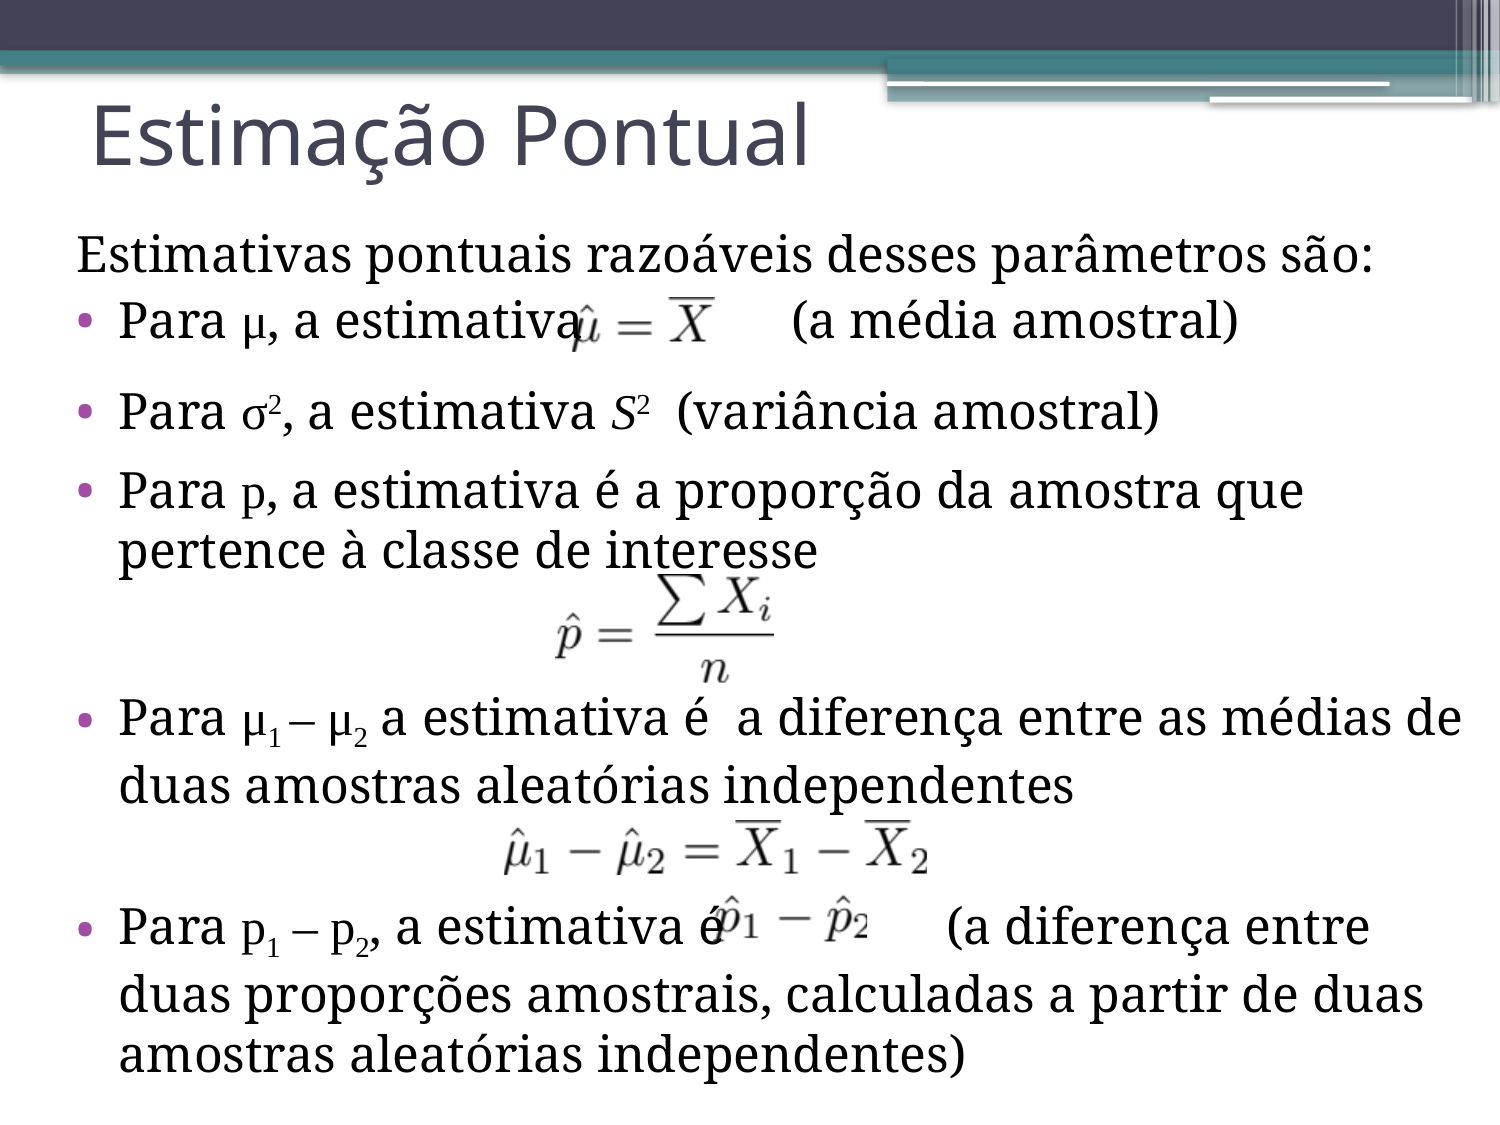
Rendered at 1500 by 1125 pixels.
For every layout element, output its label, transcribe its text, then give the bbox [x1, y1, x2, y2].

picture [503, 820, 928, 876]
title Estimação Pontual [75, 44, 1425, 215]
picture [554, 573, 775, 683]
picture [571, 297, 716, 353]
list Estimativas pontuais razoáveis desses parâmetros são: Para μ, a estimativa (a média amostral) Para σ2, a estimativa S2 (variância amostral) Para p, a estimativa é a proporção da amostra que pertence à classe de interesse Para μ1 – μ2 a estimativa é a diferença entre as médias de duas amostras aleatórias independentes Para p1 – p2, a estimativa é (a diferença entre duas proporções amostrais, calculadas a partir de duas amostras aleatórias independentes) [43, 215, 1491, 1106]
picture [712, 893, 868, 942]
